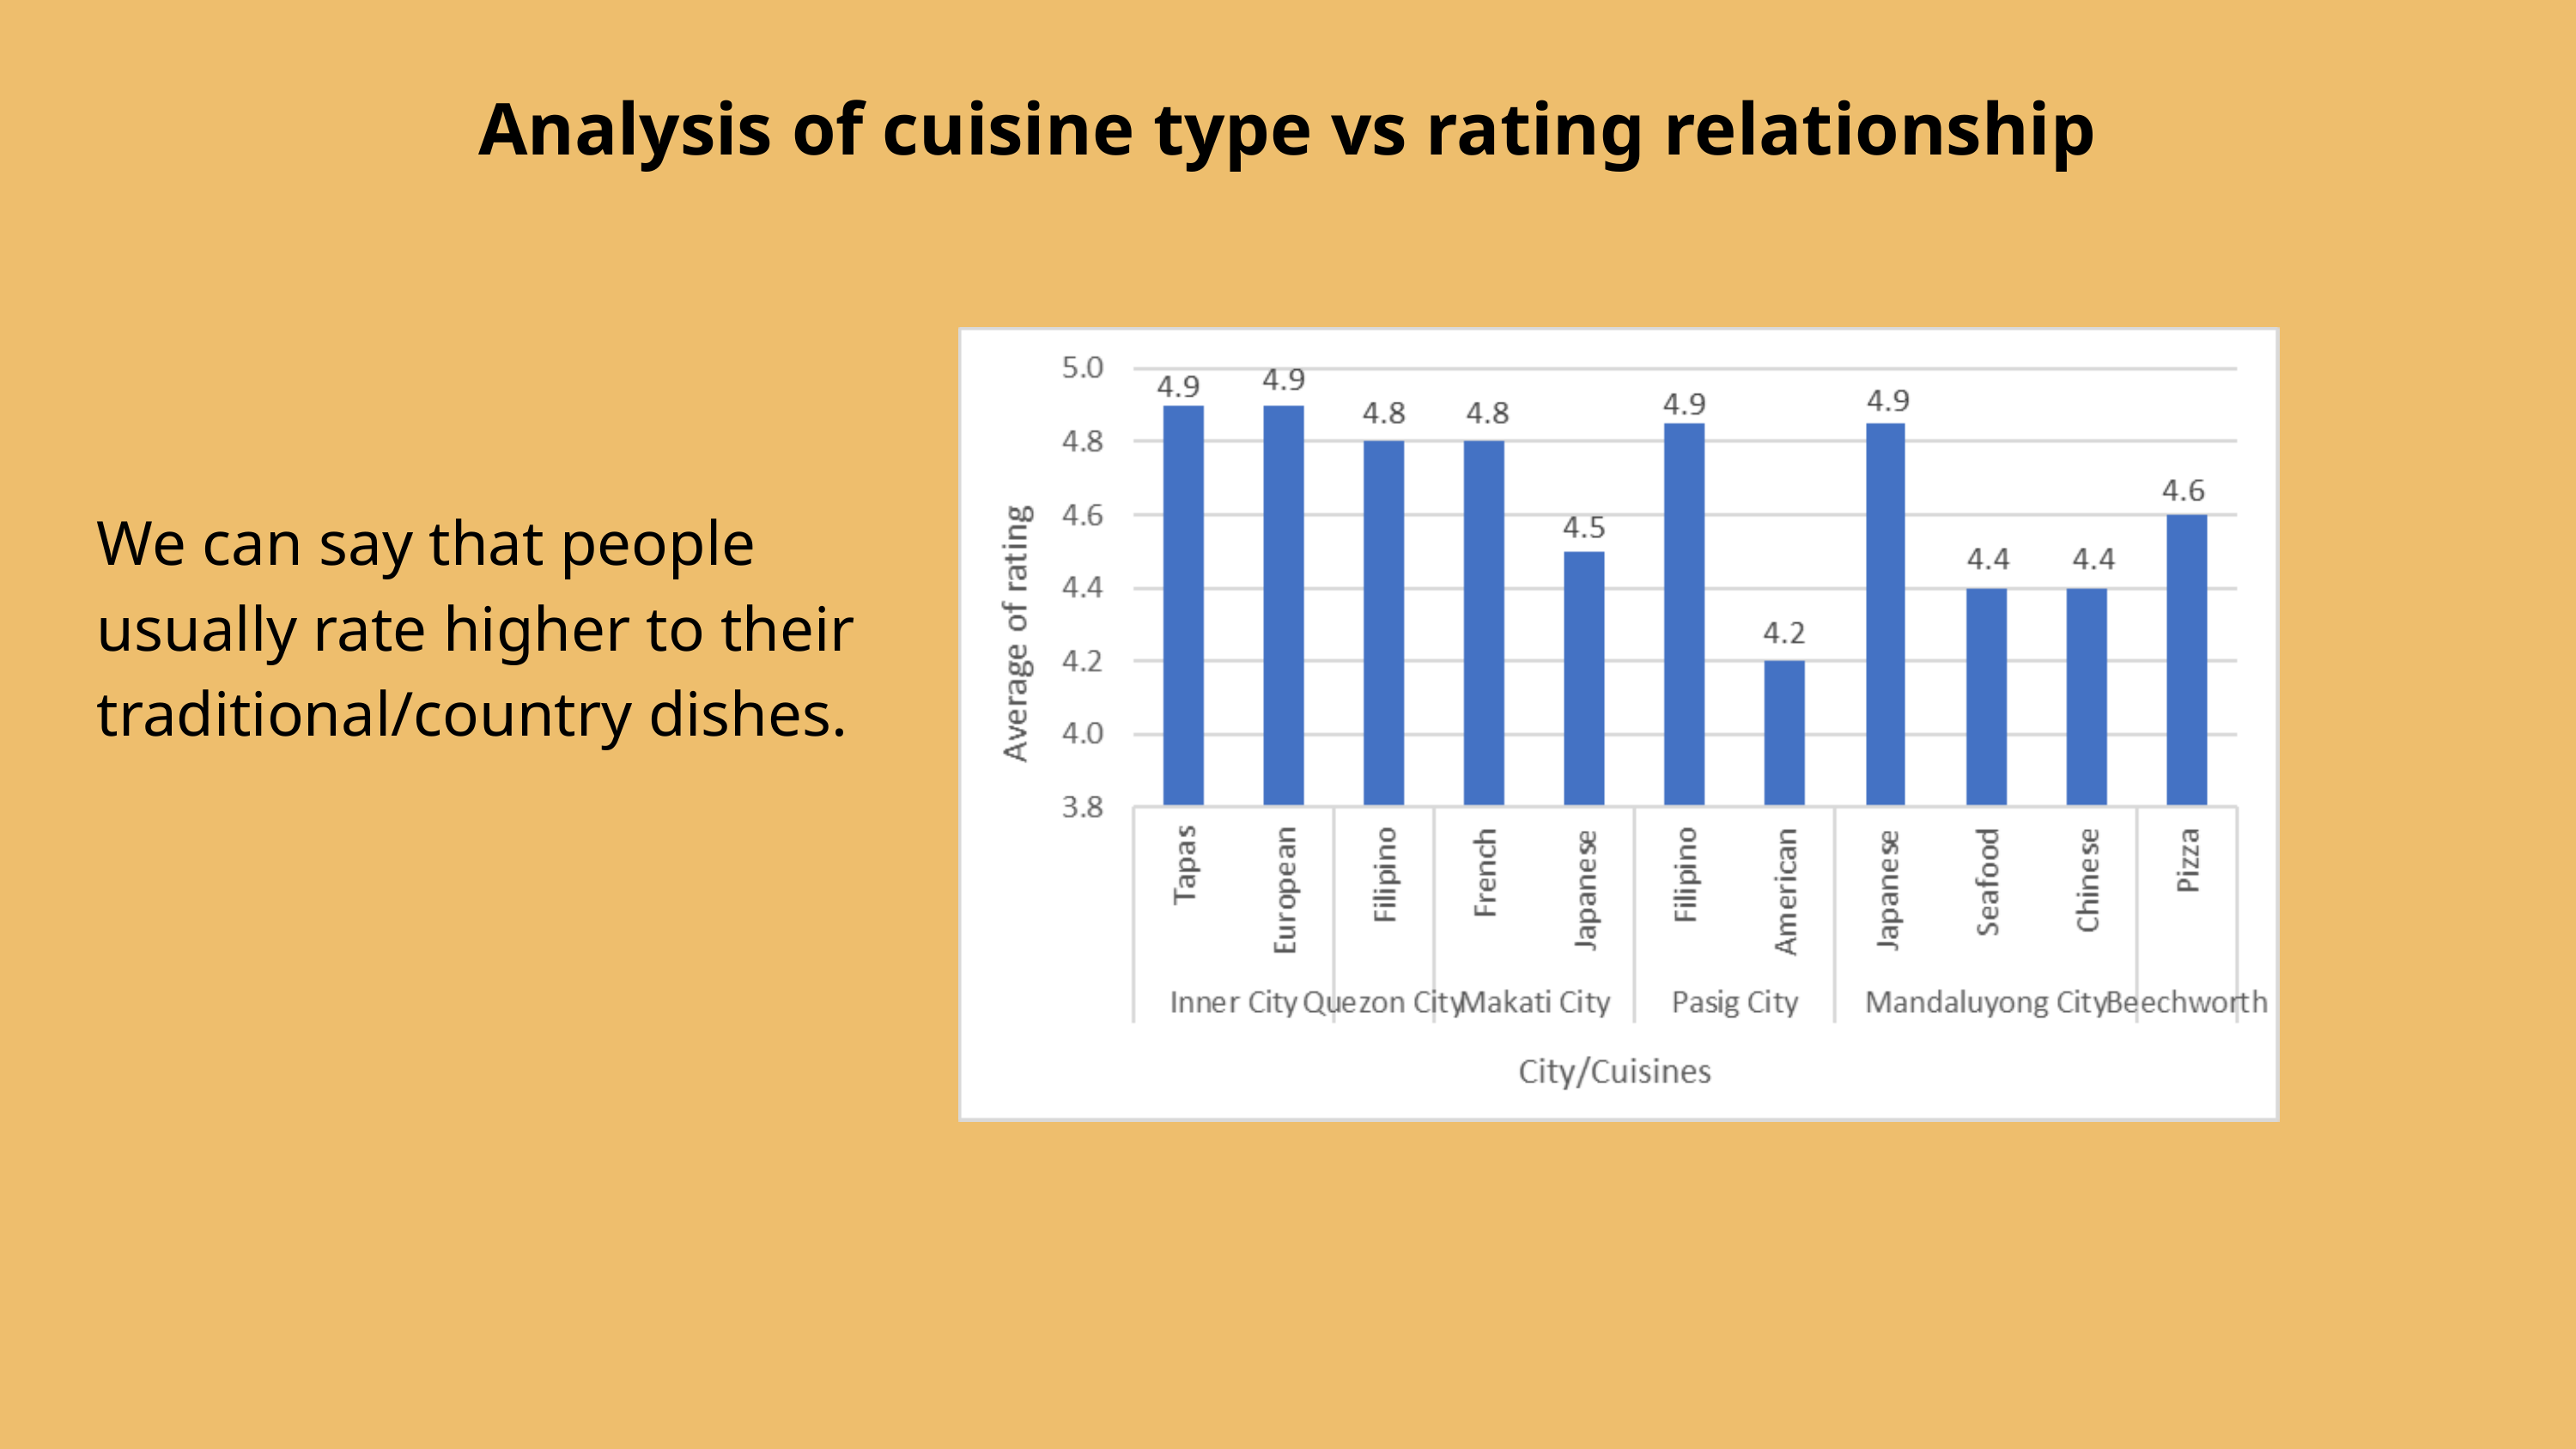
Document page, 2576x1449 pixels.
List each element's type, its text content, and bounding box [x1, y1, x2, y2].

text_box We can say that people usually rate higher to their traditional/country dishes. [96, 493, 959, 749]
text_box [958, 327, 2280, 1122]
text_box Analysis of cuisine type vs rating relationship [0, 62, 2576, 276]
